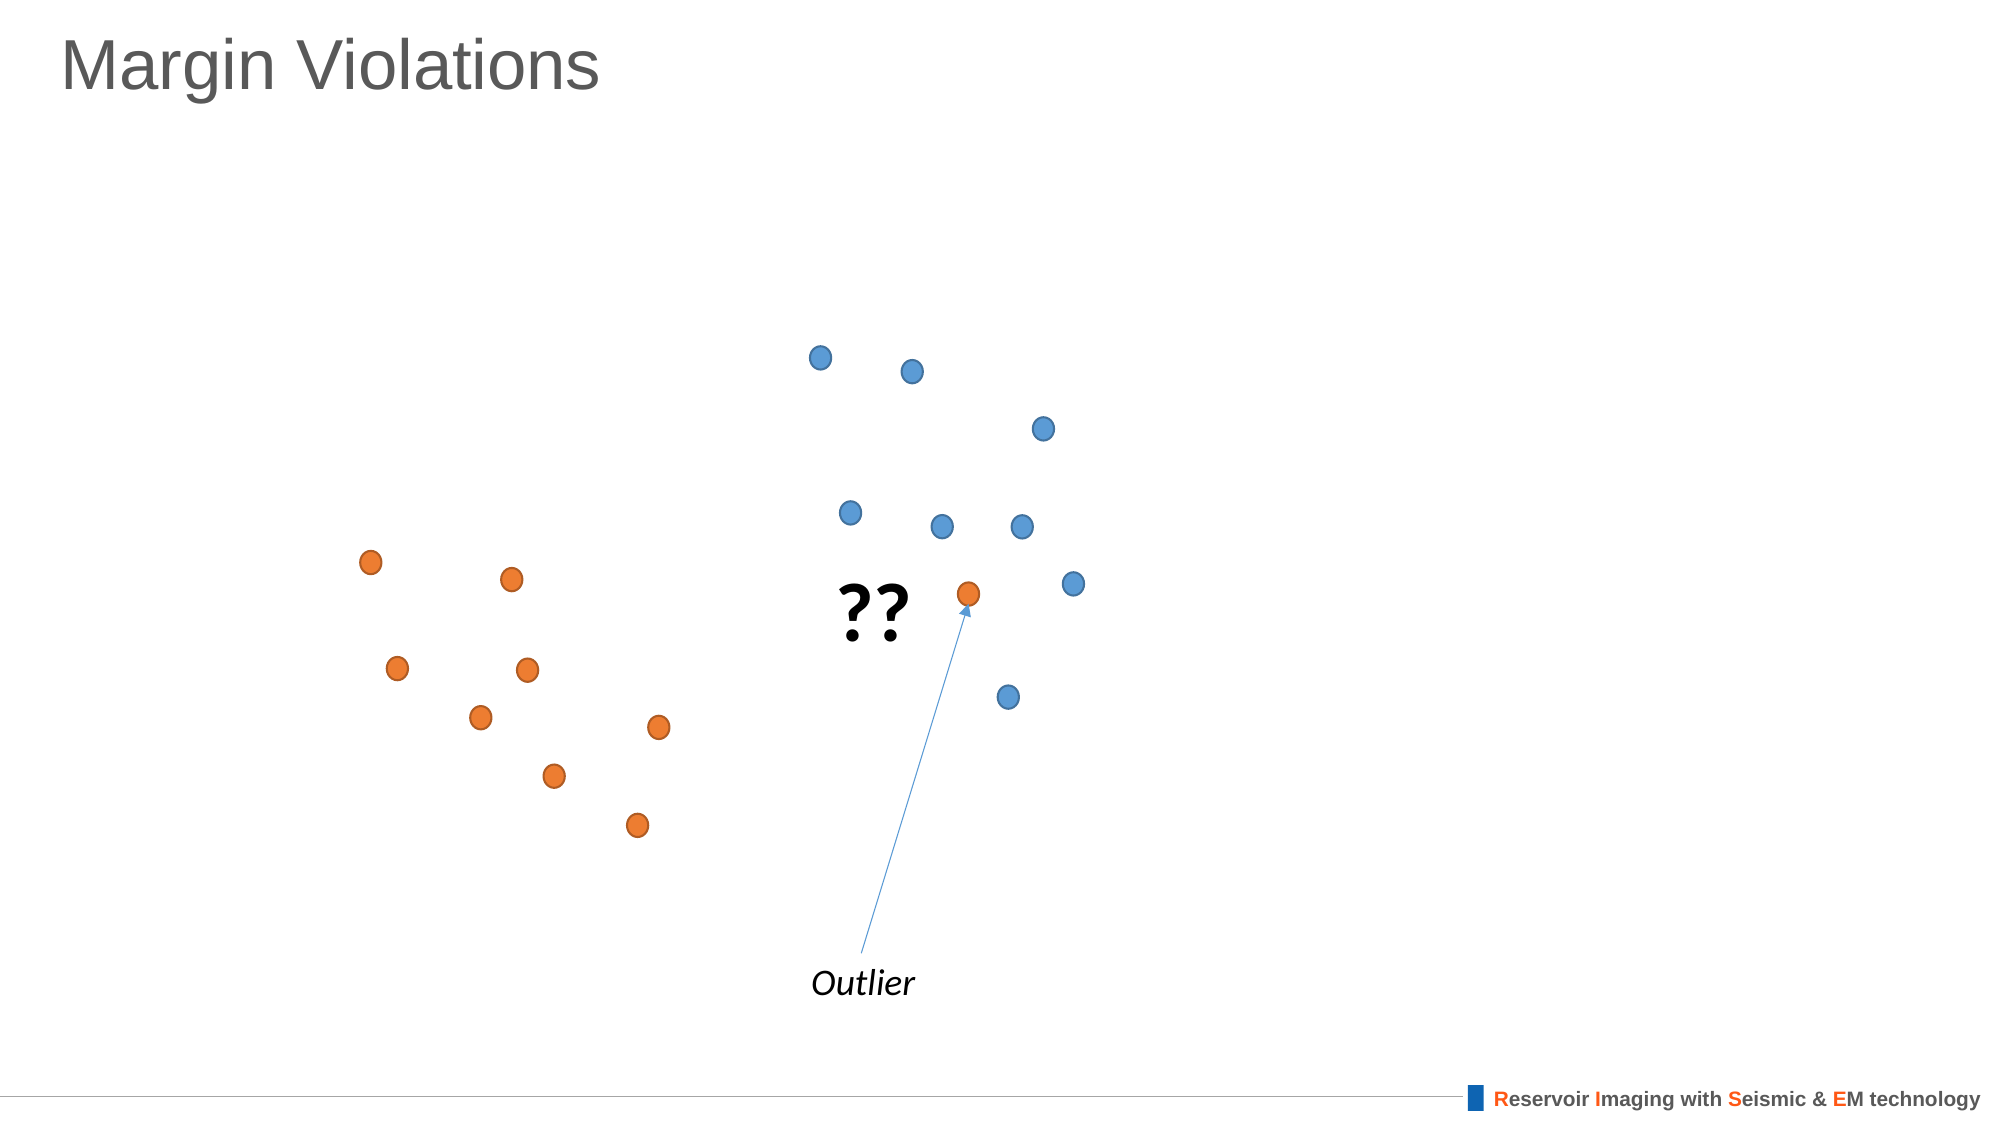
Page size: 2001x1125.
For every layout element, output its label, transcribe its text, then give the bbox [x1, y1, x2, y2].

text_box [625, 812, 650, 839]
text_box [500, 566, 524, 593]
text_box [808, 345, 833, 371]
text_box [1010, 514, 1034, 540]
text_box [469, 705, 493, 731]
text_box [1061, 571, 1086, 597]
text_box [385, 655, 410, 682]
text_box [1031, 416, 1056, 442]
text_box [900, 358, 924, 385]
text_box ?? [820, 550, 986, 666]
title Margin Violations [45, 0, 1771, 134]
text_box [930, 513, 954, 540]
text_box [359, 549, 383, 576]
text_box [542, 763, 566, 789]
text_box [515, 657, 540, 683]
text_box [861, 605, 969, 954]
text_box Outlier [682, 950, 1044, 1011]
text_box [996, 684, 1020, 710]
text_box [647, 714, 671, 741]
text_box [838, 500, 863, 526]
